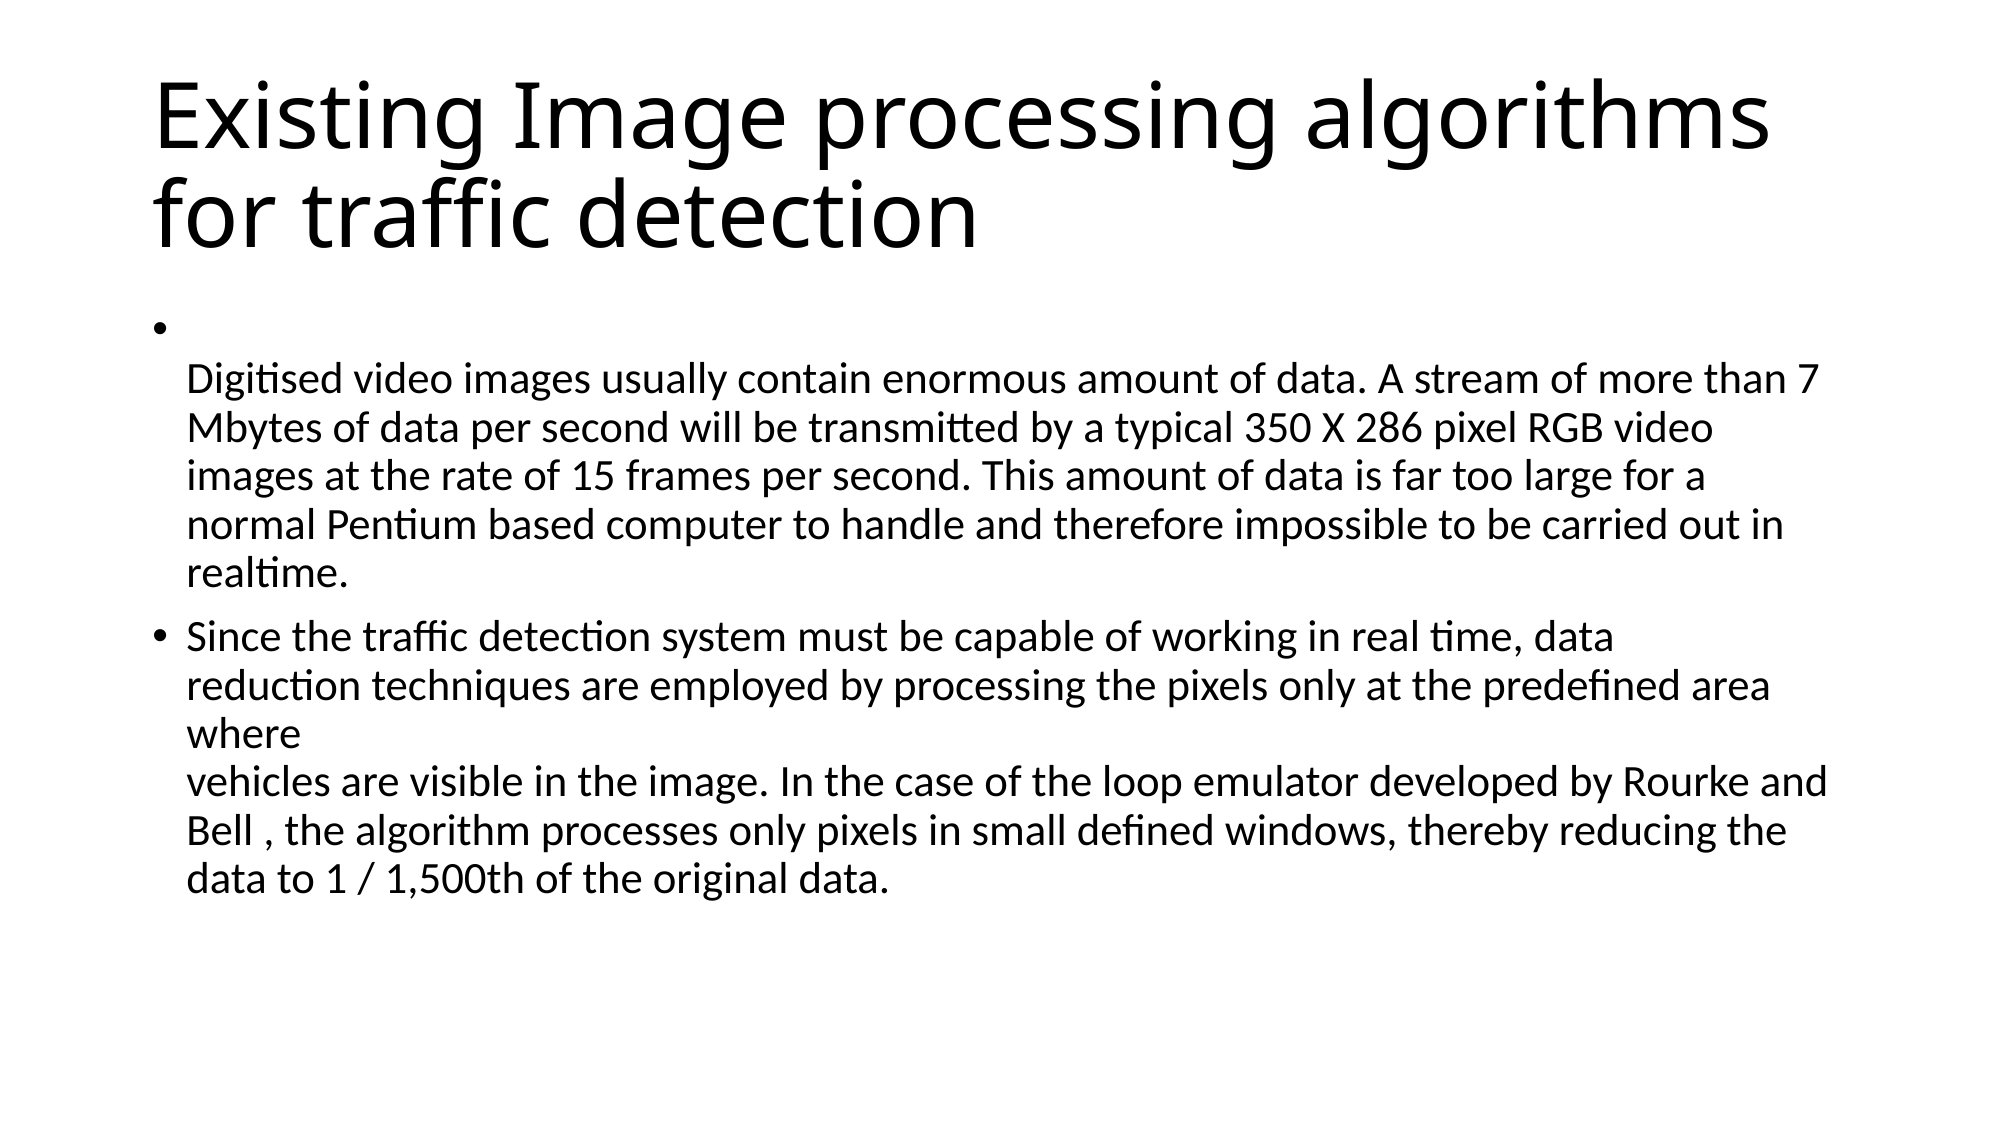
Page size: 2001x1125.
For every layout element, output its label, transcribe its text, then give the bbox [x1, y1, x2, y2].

list Digitised video images usually contain enormous amount of data. A stream of more than 7 Mbytes of data per second will be transmitted by a typical 350 X 286 pixel RGB video images at the rate of 15 frames per second. This amount of data is far too large for a normal Pentium based computer to handle and therefore impossible to be carried out in realtime. Since the traffic detection system must be capable of working in real time, data reduction techniques are employed by processing the pixels only at the predefined area where vehicles are visible in the image. In the case of the loop emulator developed by Rourke and Bell , the algorithm processes only pixels in small defined windows, thereby reducing the data to 1 / 1,500th of the original data. [137, 299, 1863, 1014]
title Existing Image processing algorithms for traffic detection [137, 59, 1863, 278]
